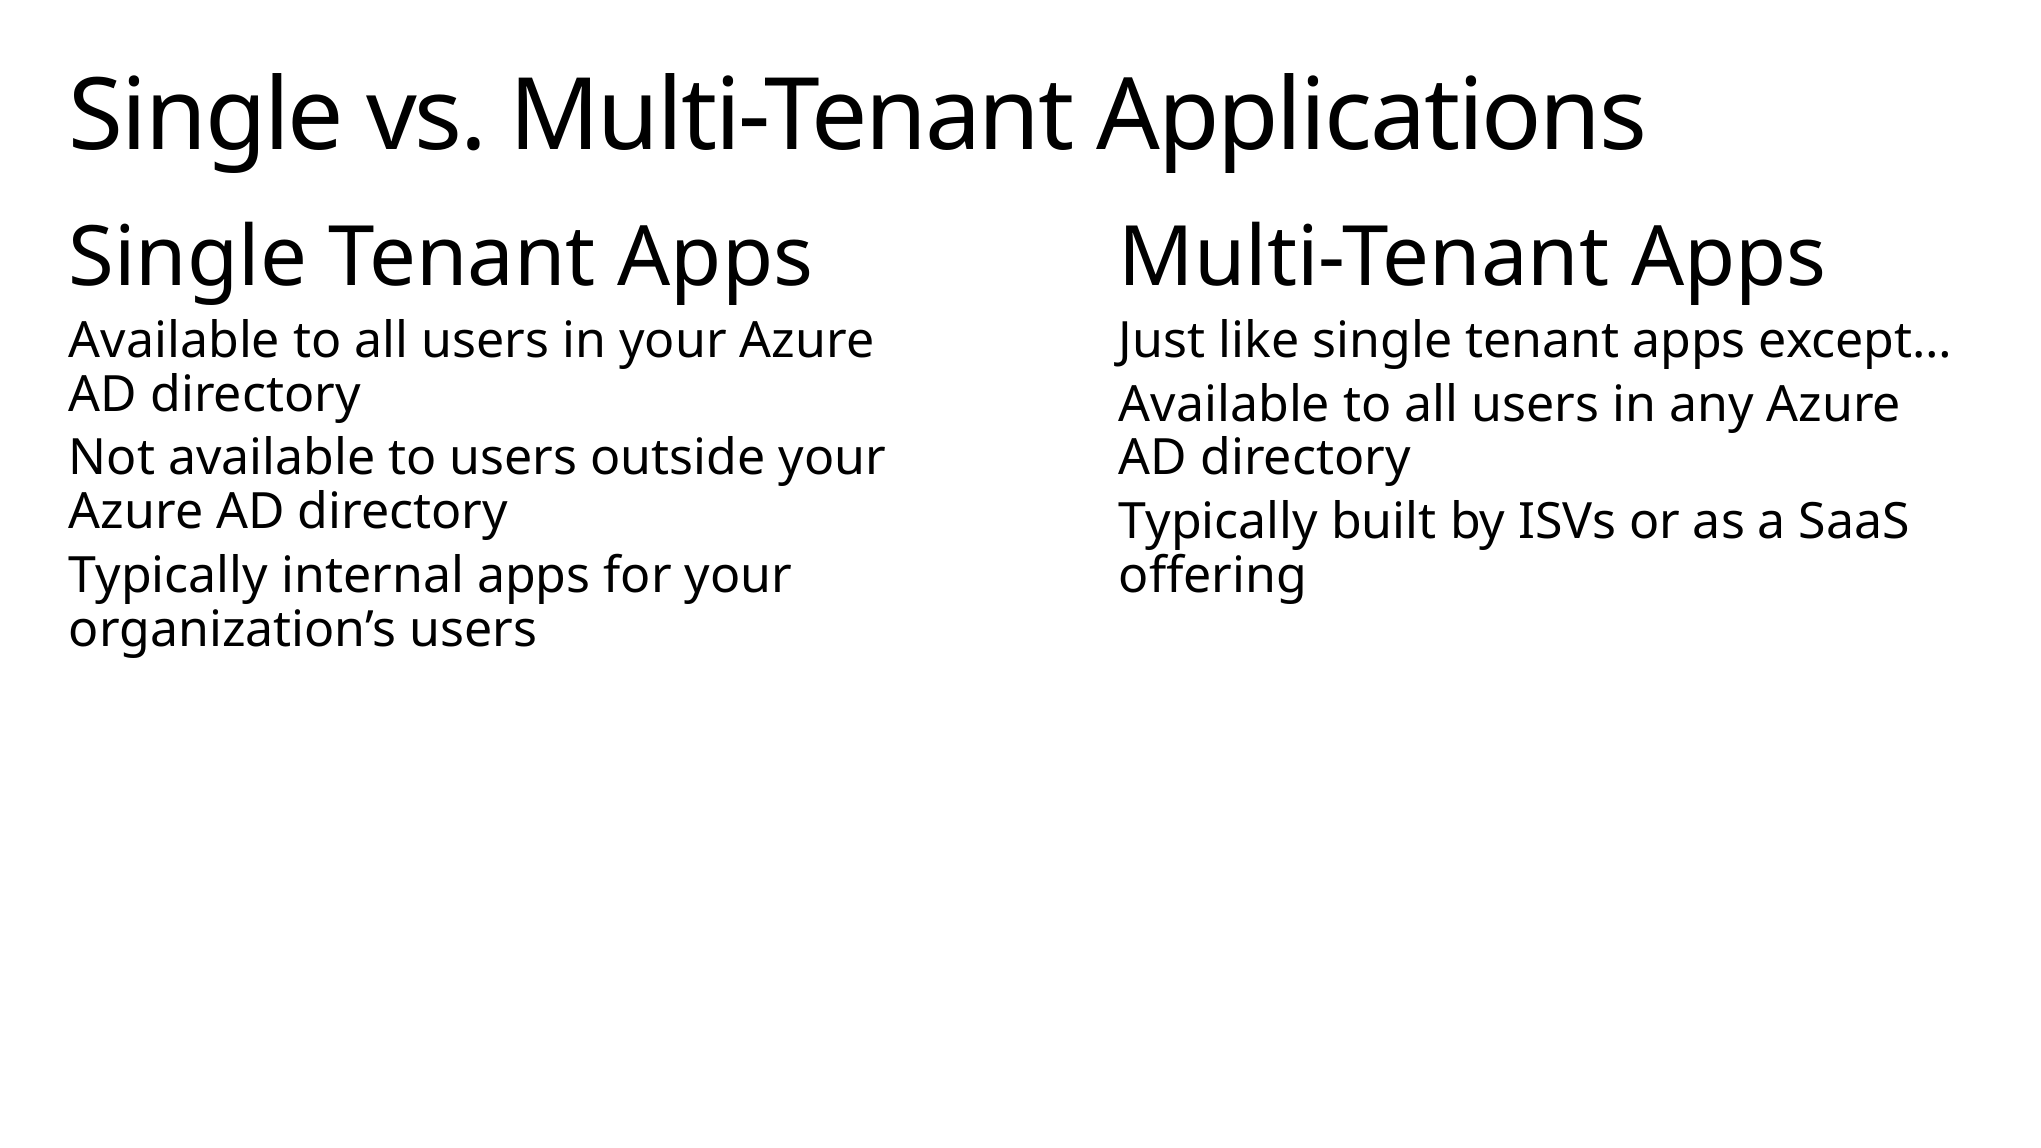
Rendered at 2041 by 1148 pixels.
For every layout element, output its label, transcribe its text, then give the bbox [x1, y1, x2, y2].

list Multi-Tenant Apps Just like single tenant apps except… Available to all users in any Azure AD directory Typically built by ISVs or as a SaaS offering [1095, 198, 1996, 696]
title Single vs. Multi-Tenant Applications [45, 48, 1996, 199]
list Single Tenant Apps Available to all users in your Azure AD directory Not available to users outside your Azure AD directory Typically internal apps for your organization’s users [45, 198, 946, 809]
